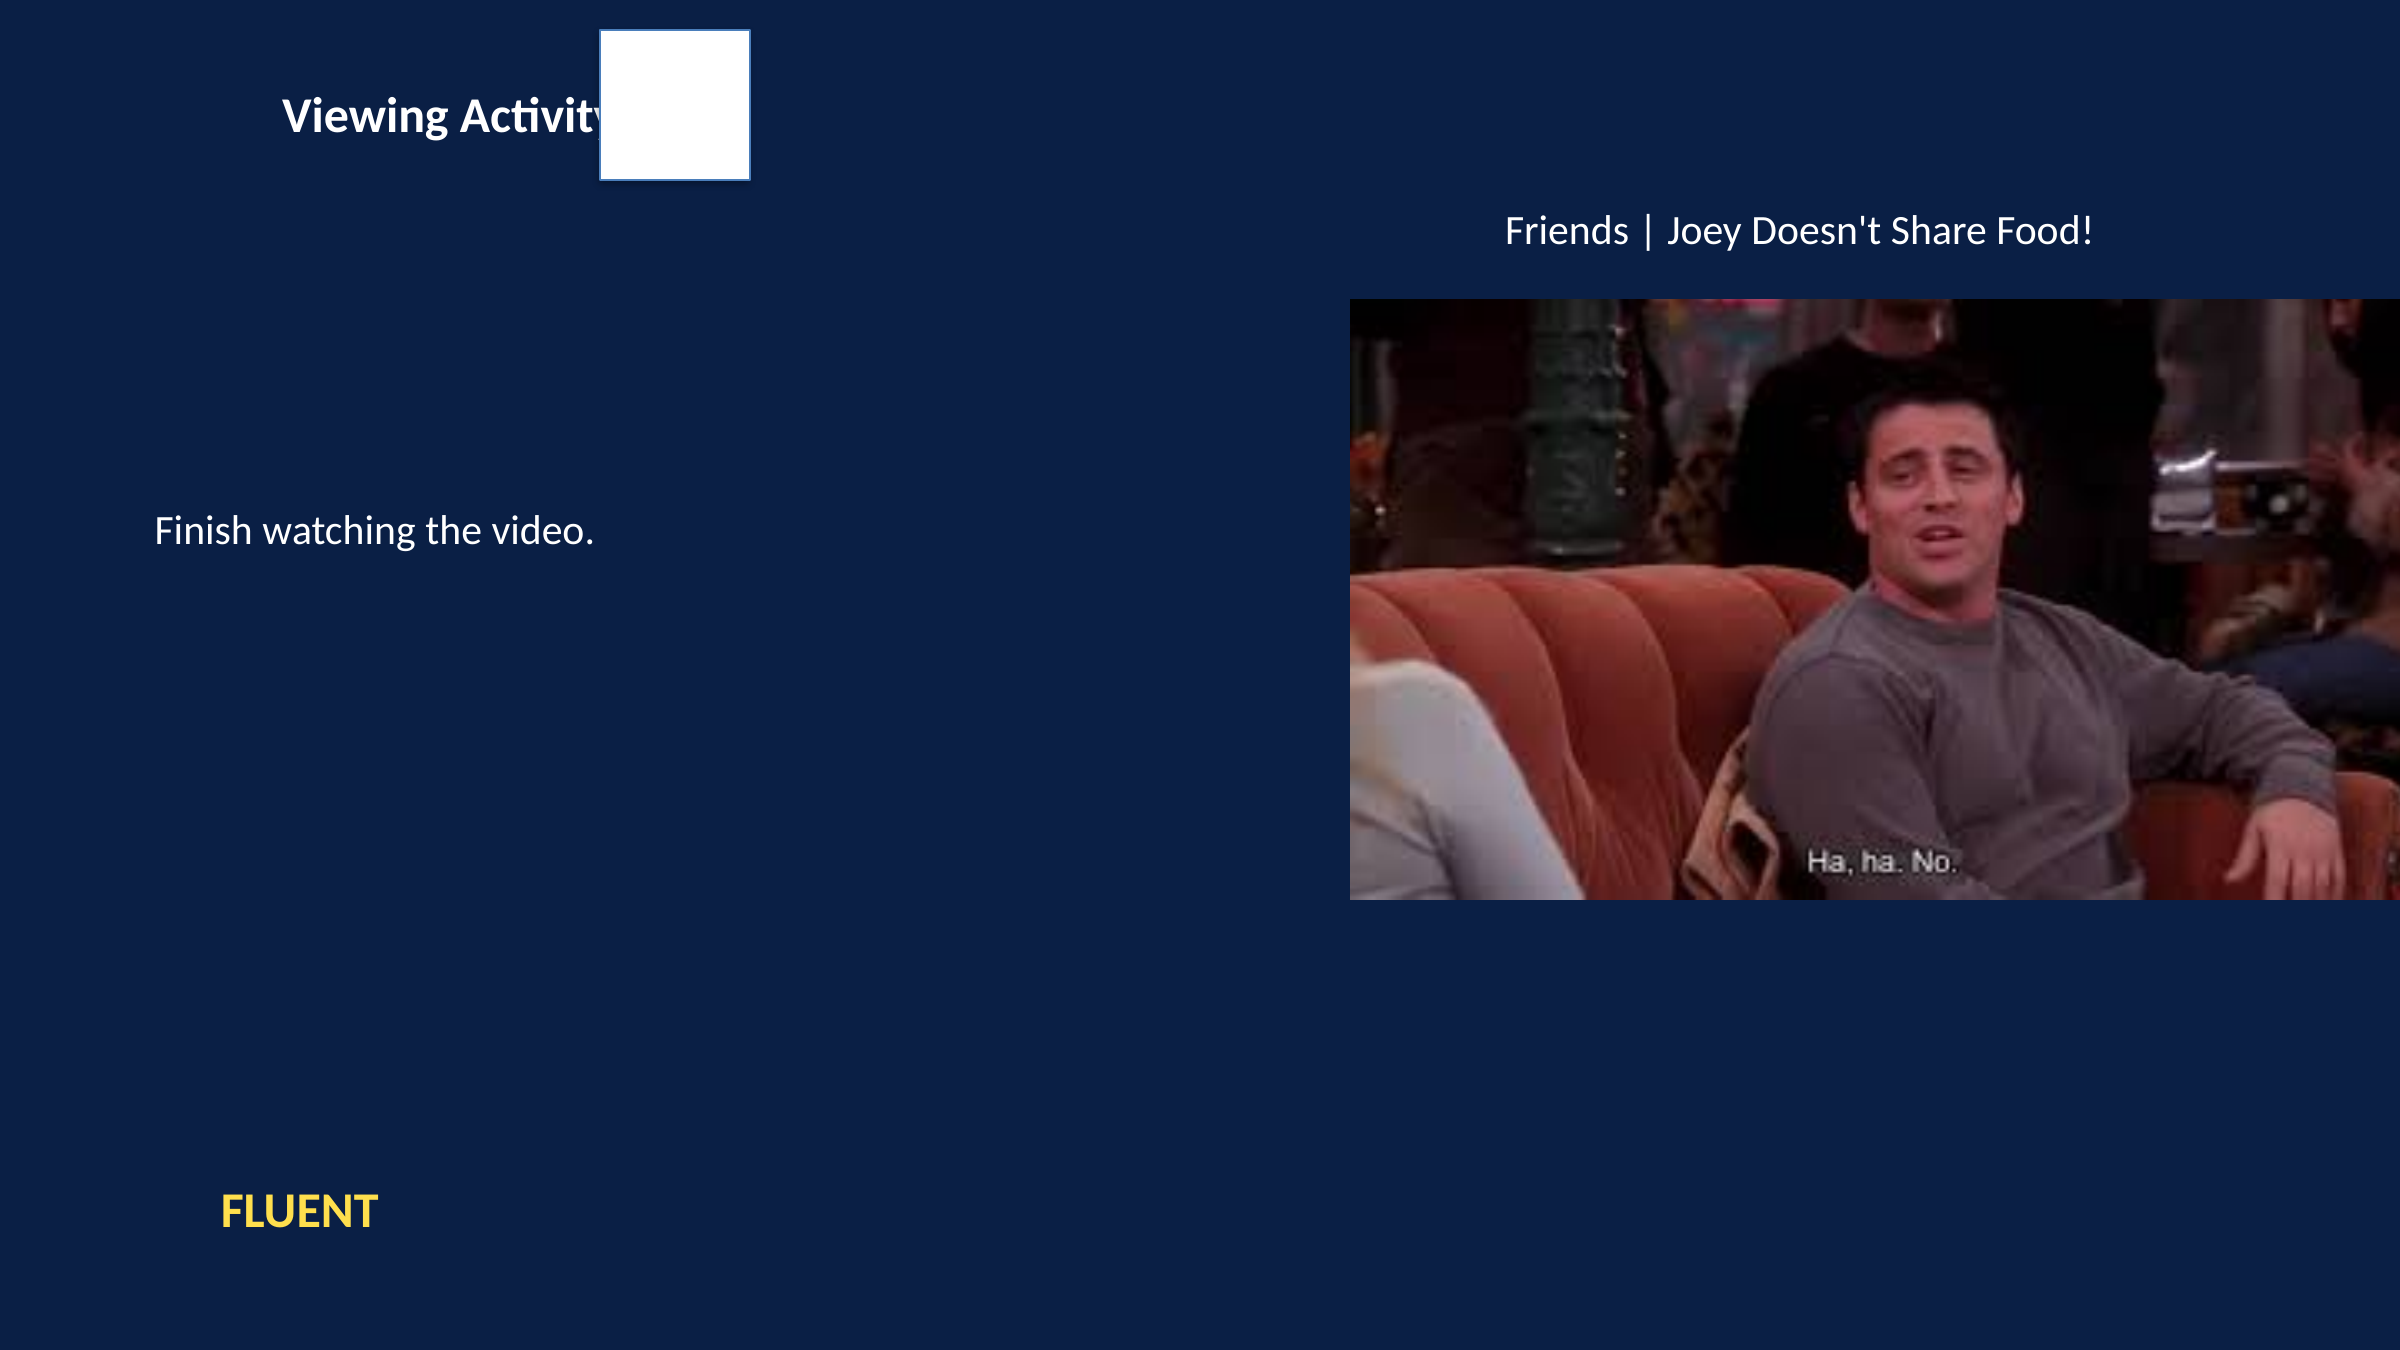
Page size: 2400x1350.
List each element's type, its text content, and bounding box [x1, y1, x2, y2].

text_box Viewing Activity [267, 29, 598, 150]
picture [1349, 299, 2400, 901]
text_box Friends | Joey Doesn't Share Food! [1490, 195, 2110, 260]
text_box Finish watching the video. [139, 449, 611, 560]
text_box [599, 29, 751, 181]
text_box FLUENT [206, 1124, 394, 1245]
